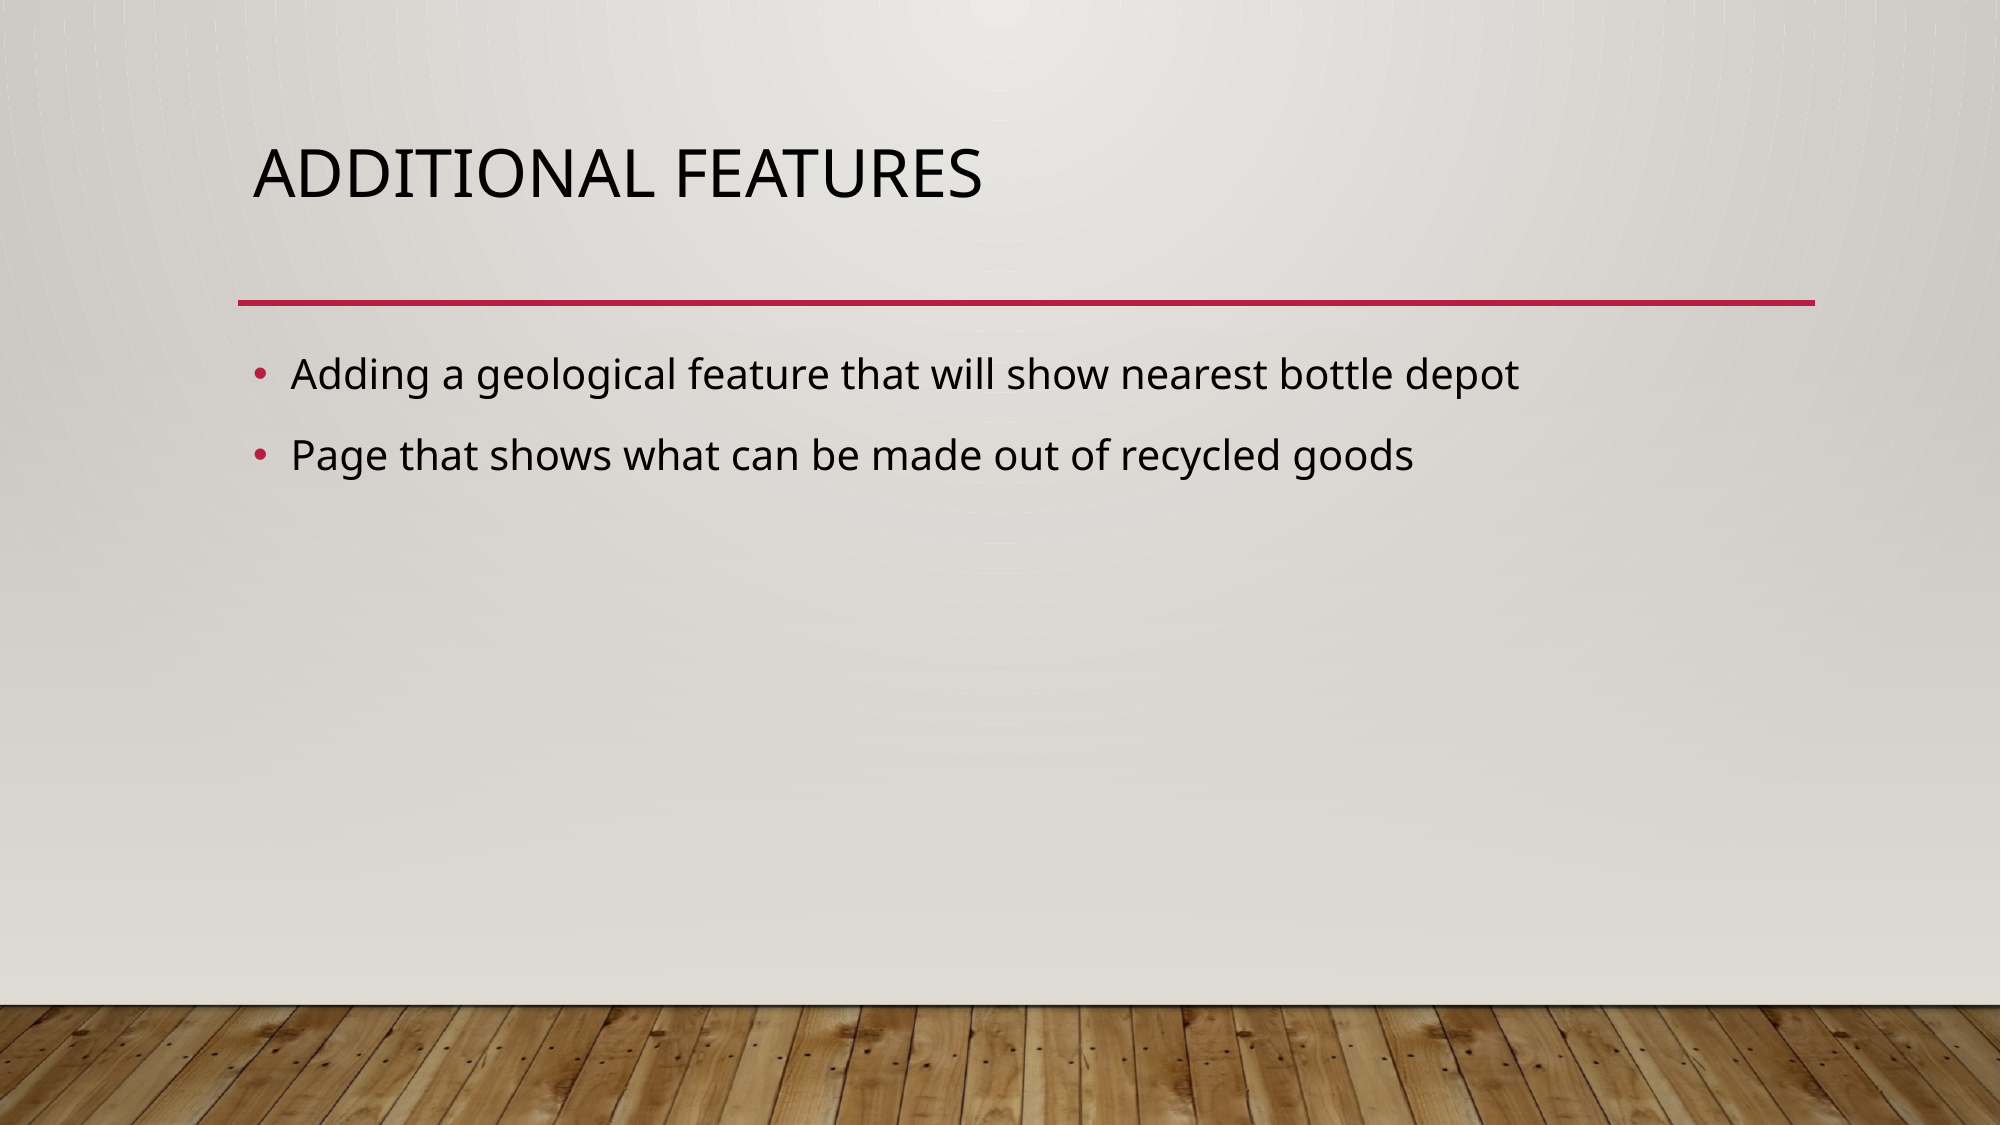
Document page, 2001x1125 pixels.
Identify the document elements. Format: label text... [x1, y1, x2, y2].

list Adding a geological feature that will show nearest bottle depot Page that shows what can be made out of recycled goods [238, 330, 1814, 897]
picture [0, 1005, 2000, 1125]
title Additional features [238, 131, 1814, 305]
